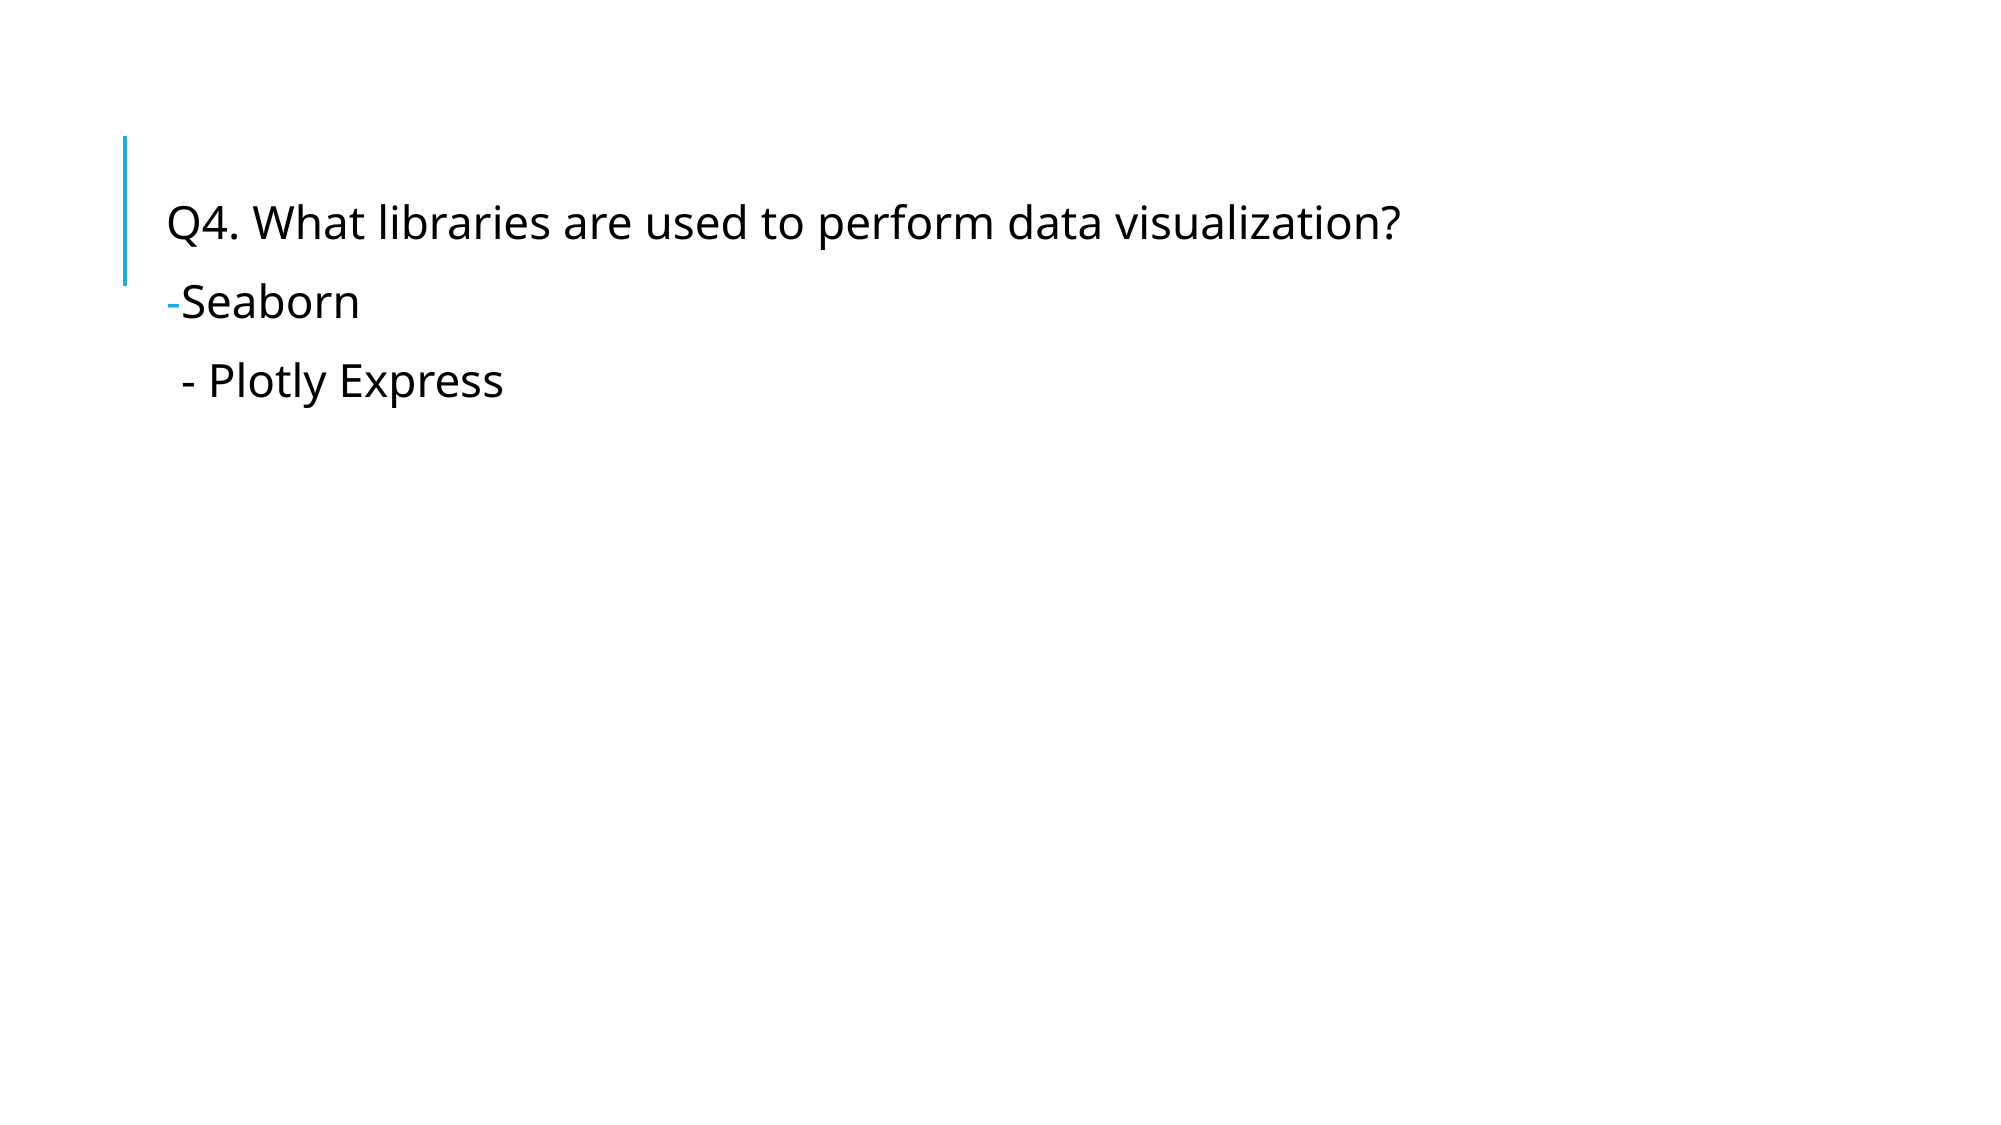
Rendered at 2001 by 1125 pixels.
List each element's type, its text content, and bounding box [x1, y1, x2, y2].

list Q4. What libraries are used to perform data visualization? Seaborn - Plotly Express [158, 192, 1754, 853]
